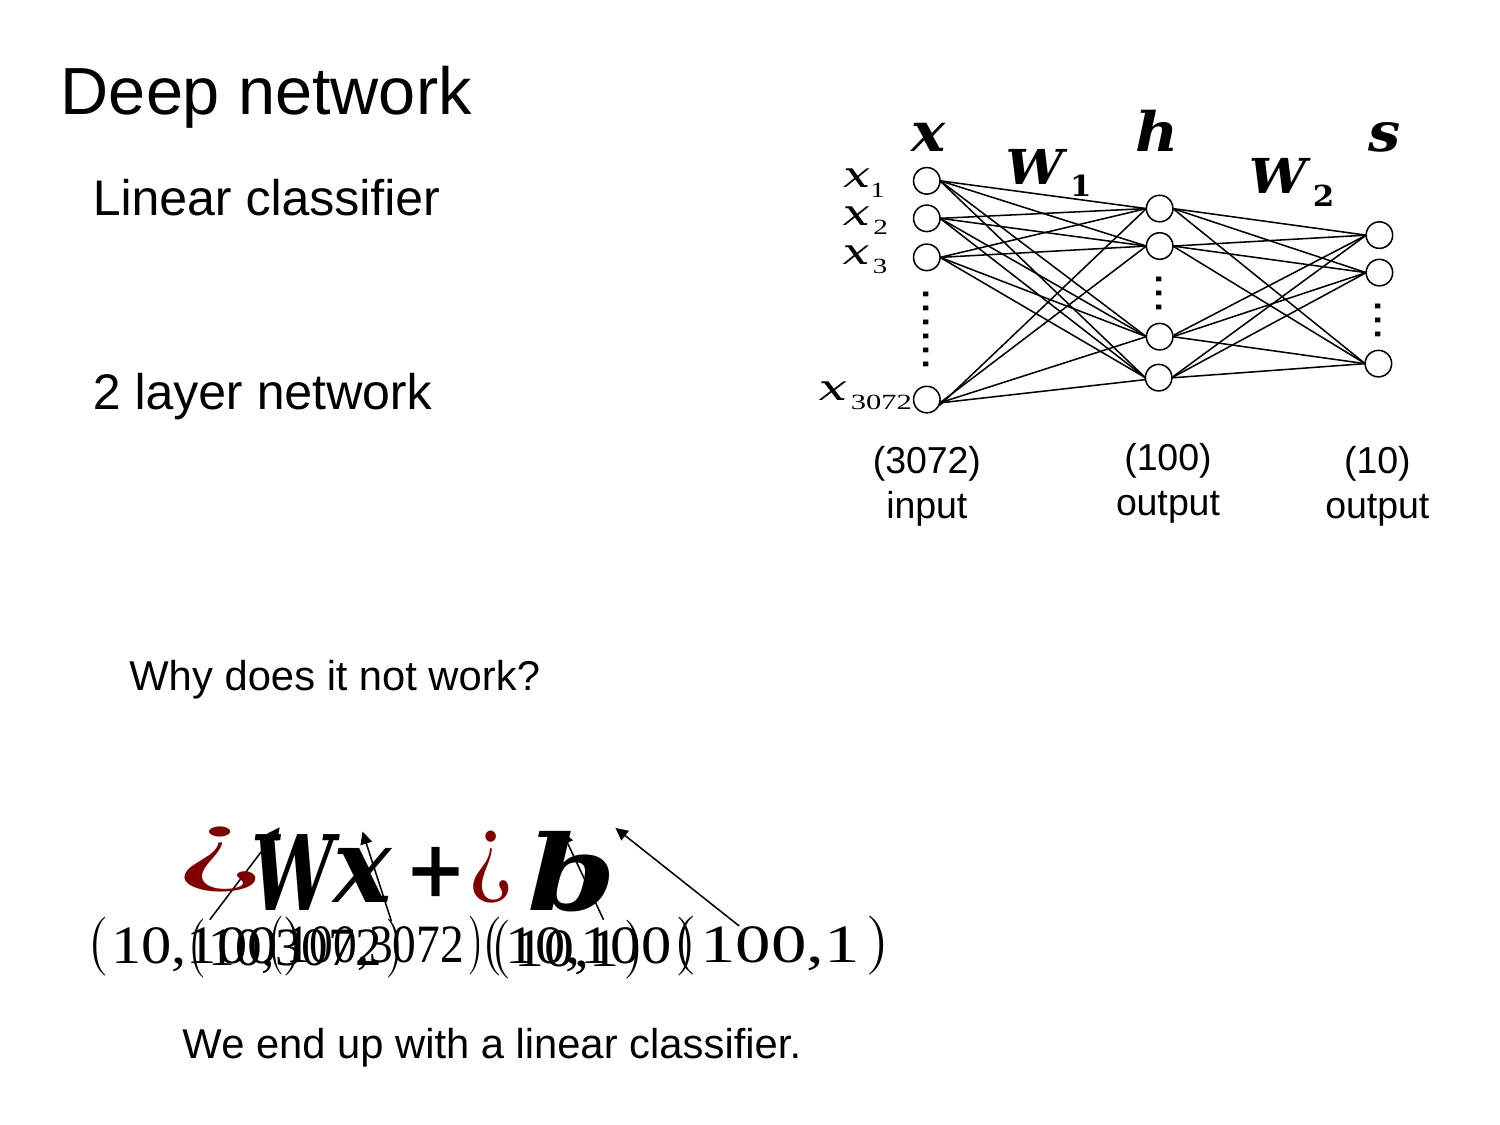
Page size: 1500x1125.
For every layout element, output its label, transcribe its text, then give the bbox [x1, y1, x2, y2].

text_box We end up with a linear classifier. [167, 990, 864, 1094]
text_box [362, 831, 392, 922]
text_box Deep network [45, 41, 719, 134]
text_box 2 layer network [78, 337, 490, 442]
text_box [561, 831, 604, 920]
text_box Why does it not work? [114, 622, 1011, 726]
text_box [913, 167, 1422, 414]
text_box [209, 827, 280, 920]
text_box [615, 827, 740, 927]
text_box Linear classifier [78, 144, 490, 248]
